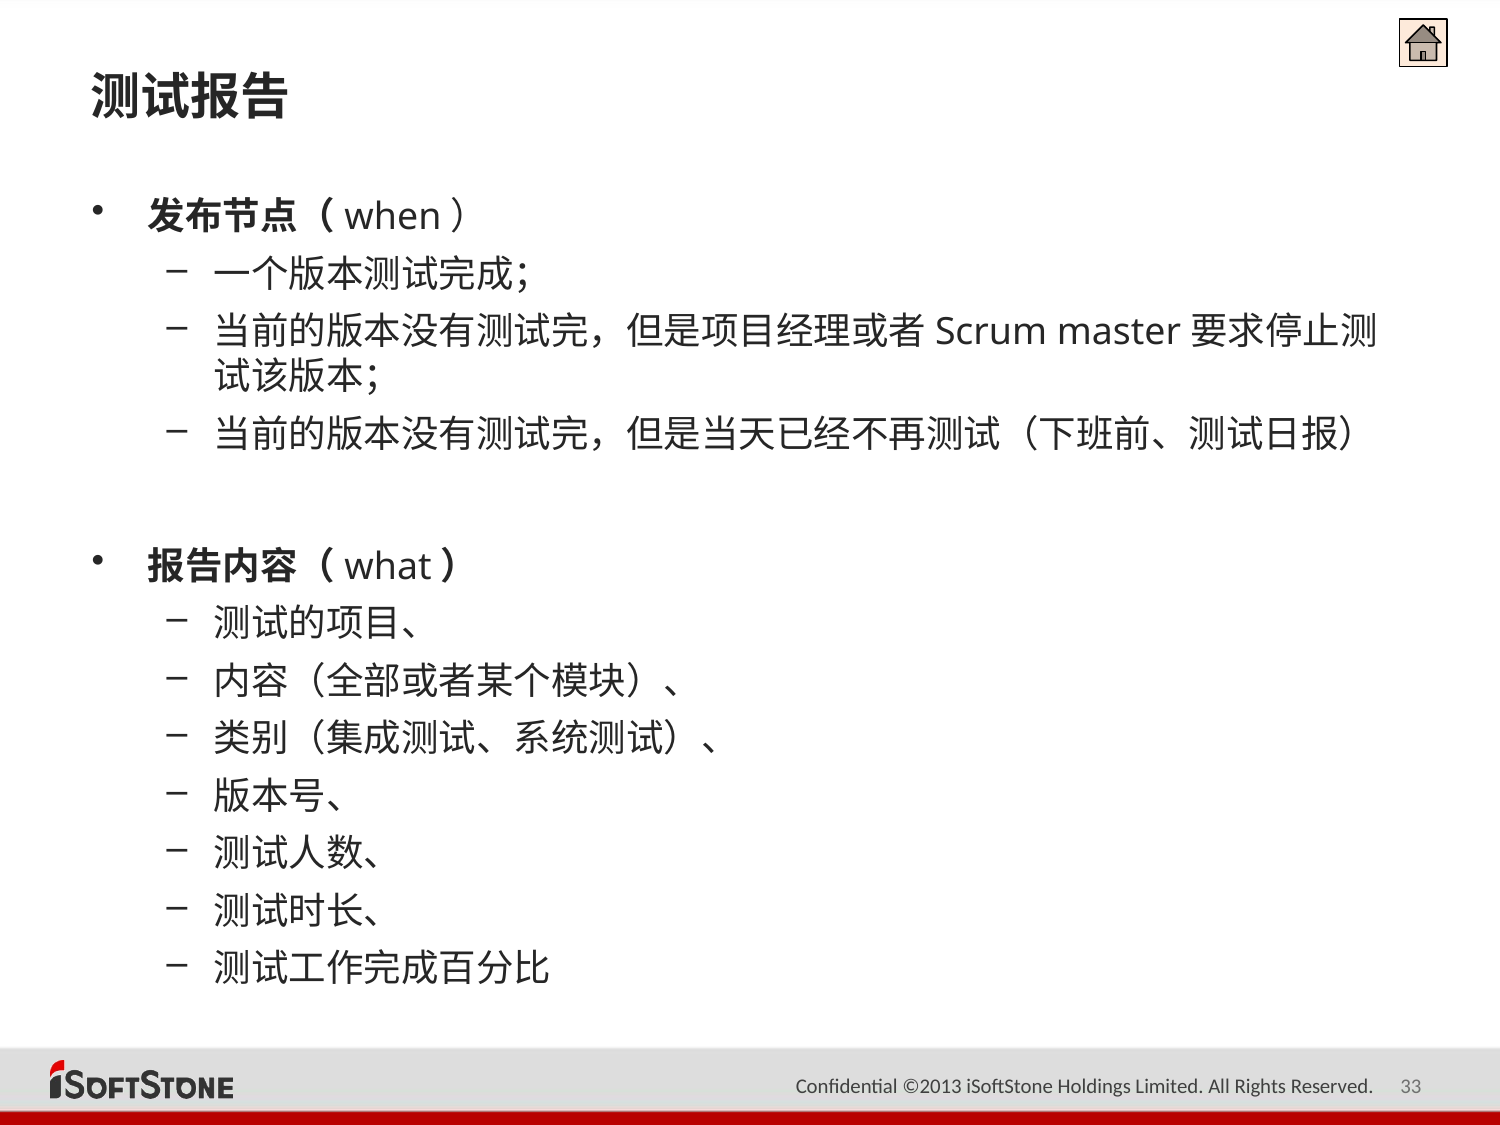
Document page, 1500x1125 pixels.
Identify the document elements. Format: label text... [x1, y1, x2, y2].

picture [0, 0, 1500, 1125]
text_box [1399, 19, 1447, 67]
title 测试报告 [74, 44, 1426, 145]
slide_number 33 [1186, 1064, 1437, 1125]
list 发布节点（when） 一个版本测试完成； 当前的版本没有测试完，但是项目经理或者Scrum master要求停止测试该版本； 当前的版本没有测试完，但是当天已经不再测试（下班前、测试日报） 报告内容（what） 测试的项目、 内容（全部或者某个模块）、 类别（集成测试、系统测试）、 版本号、 测试人数、 测试时长、 测试工作完成百分比 [76, 184, 1424, 1012]
